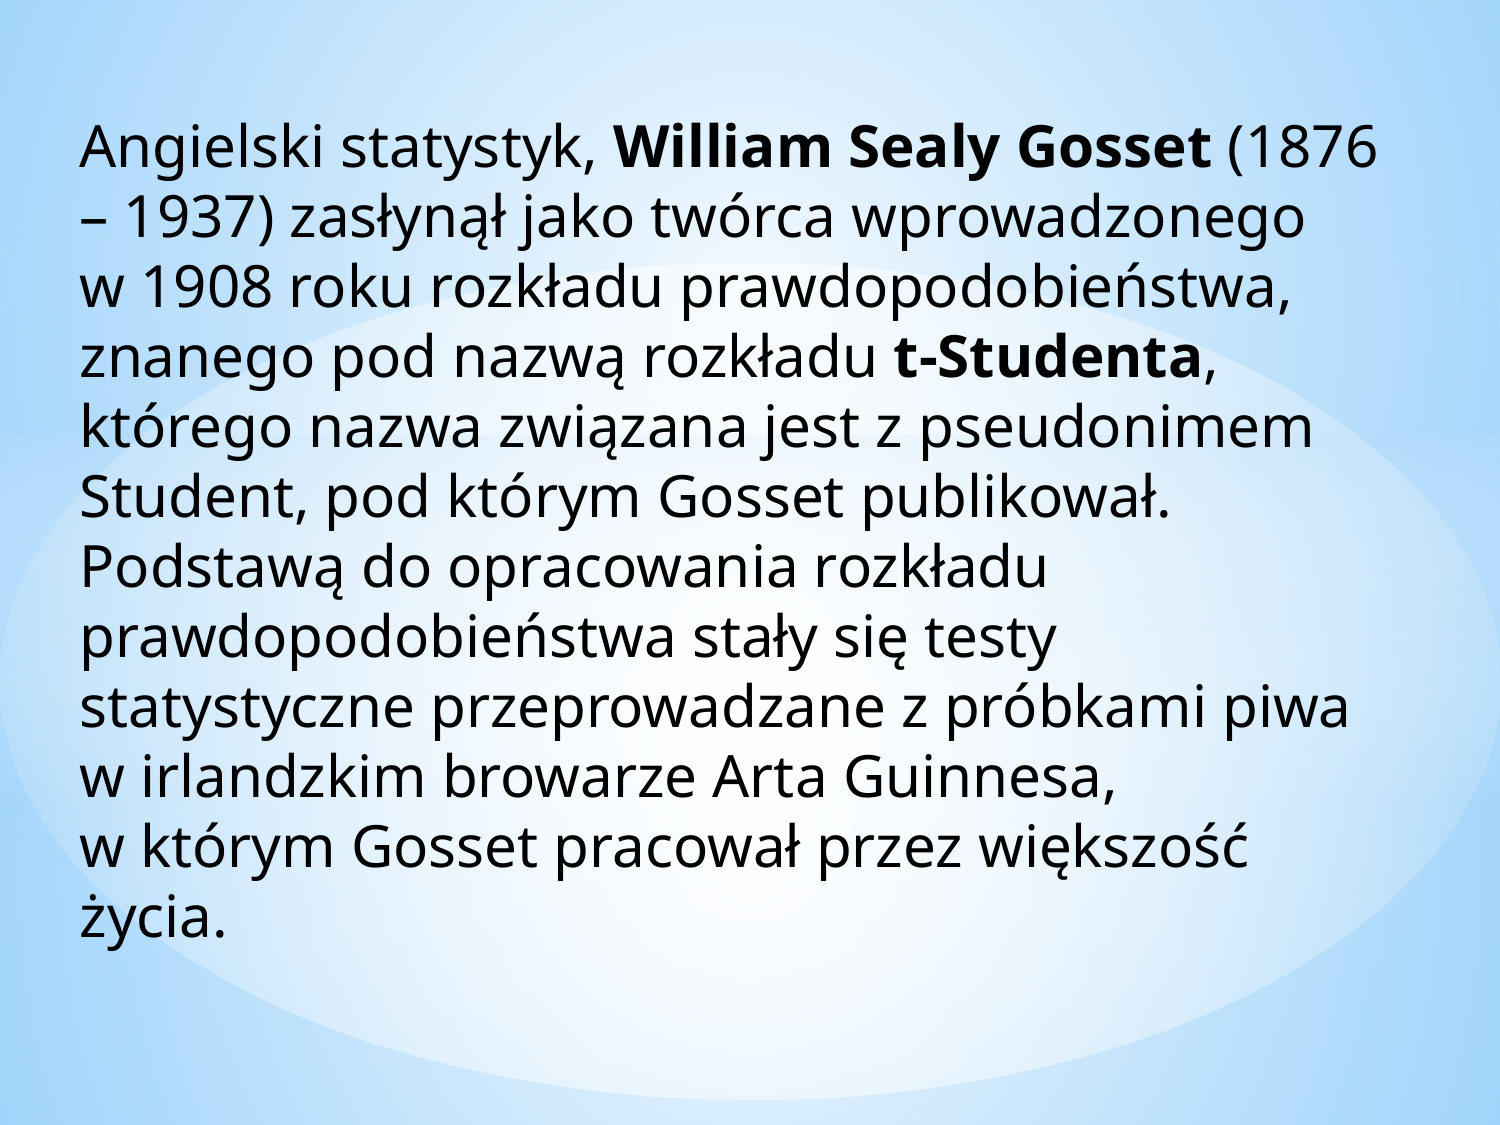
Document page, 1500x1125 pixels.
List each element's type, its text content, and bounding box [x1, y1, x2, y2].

text_box Angielski statystyk, William Sealy Gosset (1876 – 1937) zasłynął jako twórca wprowadzonego w 1908 roku rozkładu prawdopodobieństwa, znanego pod nazwą rozkładu t-Studenta, którego nazwa związana jest z pseudonimem Student, pod którym Gosset publikował. Podstawą do opracowania rozkładu prawdopodobieństwa stały się testy statystyczne przeprowadzane z próbkami piwa w irlandzkim browarze Arta Guinnesa, w którym Gosset pracował przez większość życia. [64, 101, 1400, 957]
